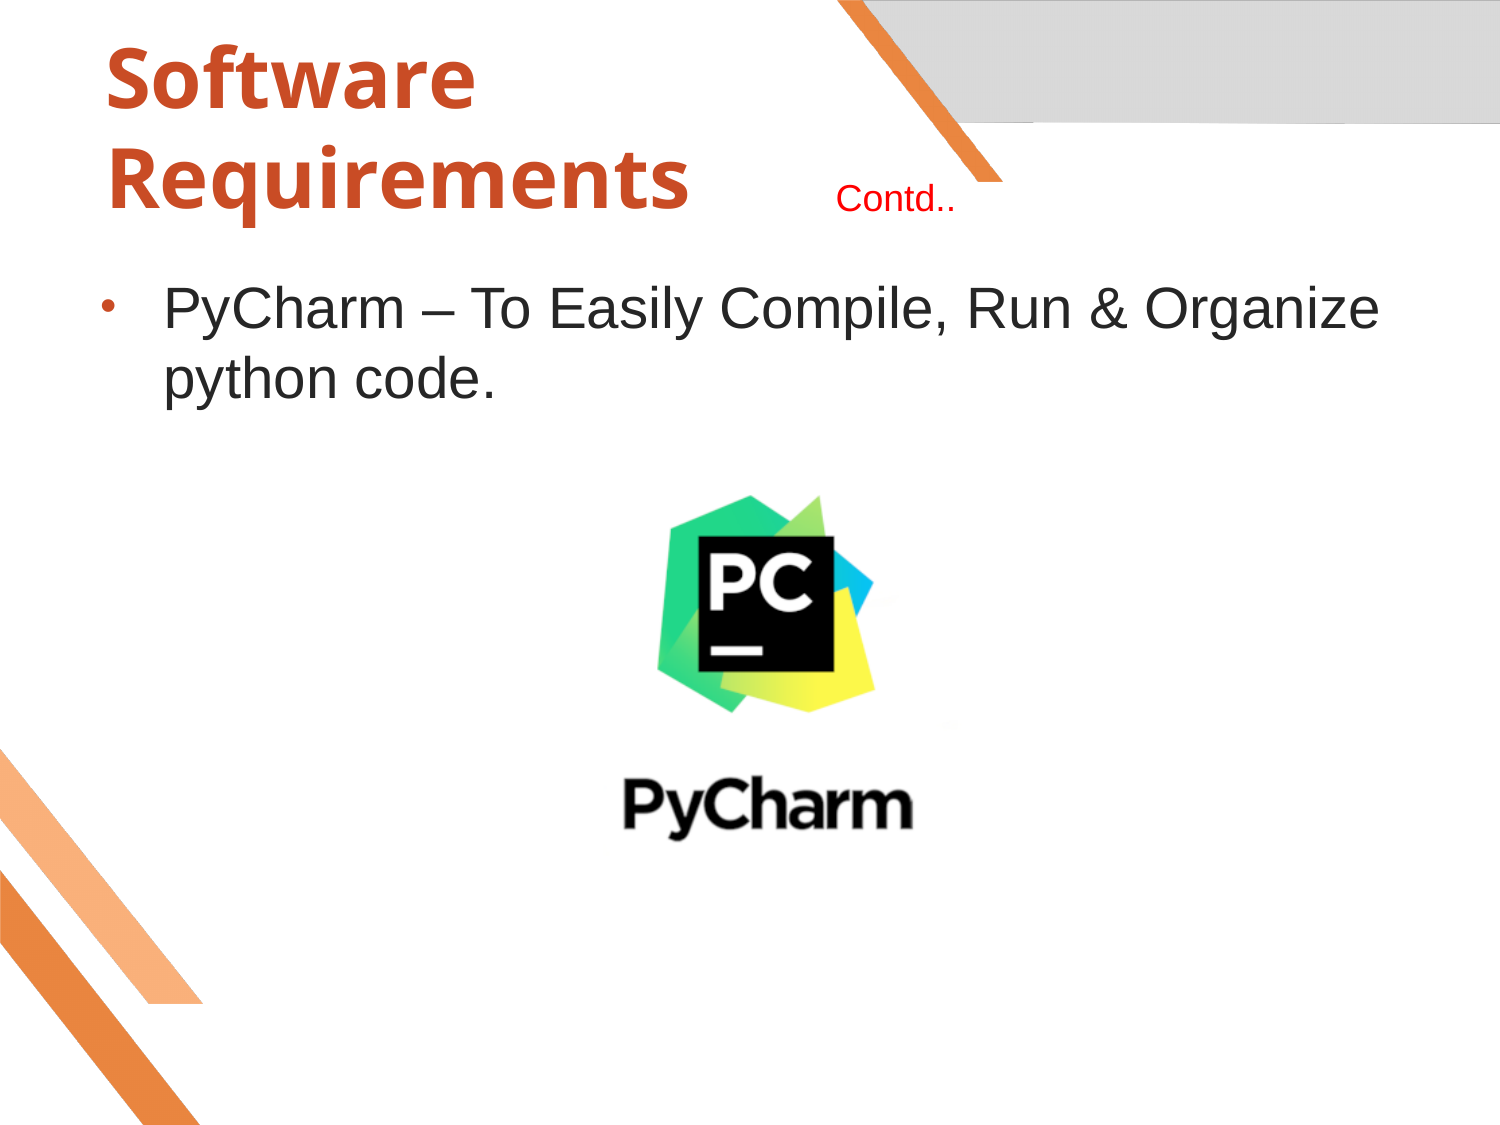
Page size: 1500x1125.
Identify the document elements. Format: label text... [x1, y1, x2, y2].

text_box Contd.. [820, 166, 1069, 226]
picture [0, 745, 200, 1125]
title Software Requirements [75, 59, 875, 191]
list PyCharm – To Easily Compile, Run & Organize python code. [75, 262, 1425, 1013]
picture [480, 420, 1019, 907]
picture [837, 0, 1500, 166]
